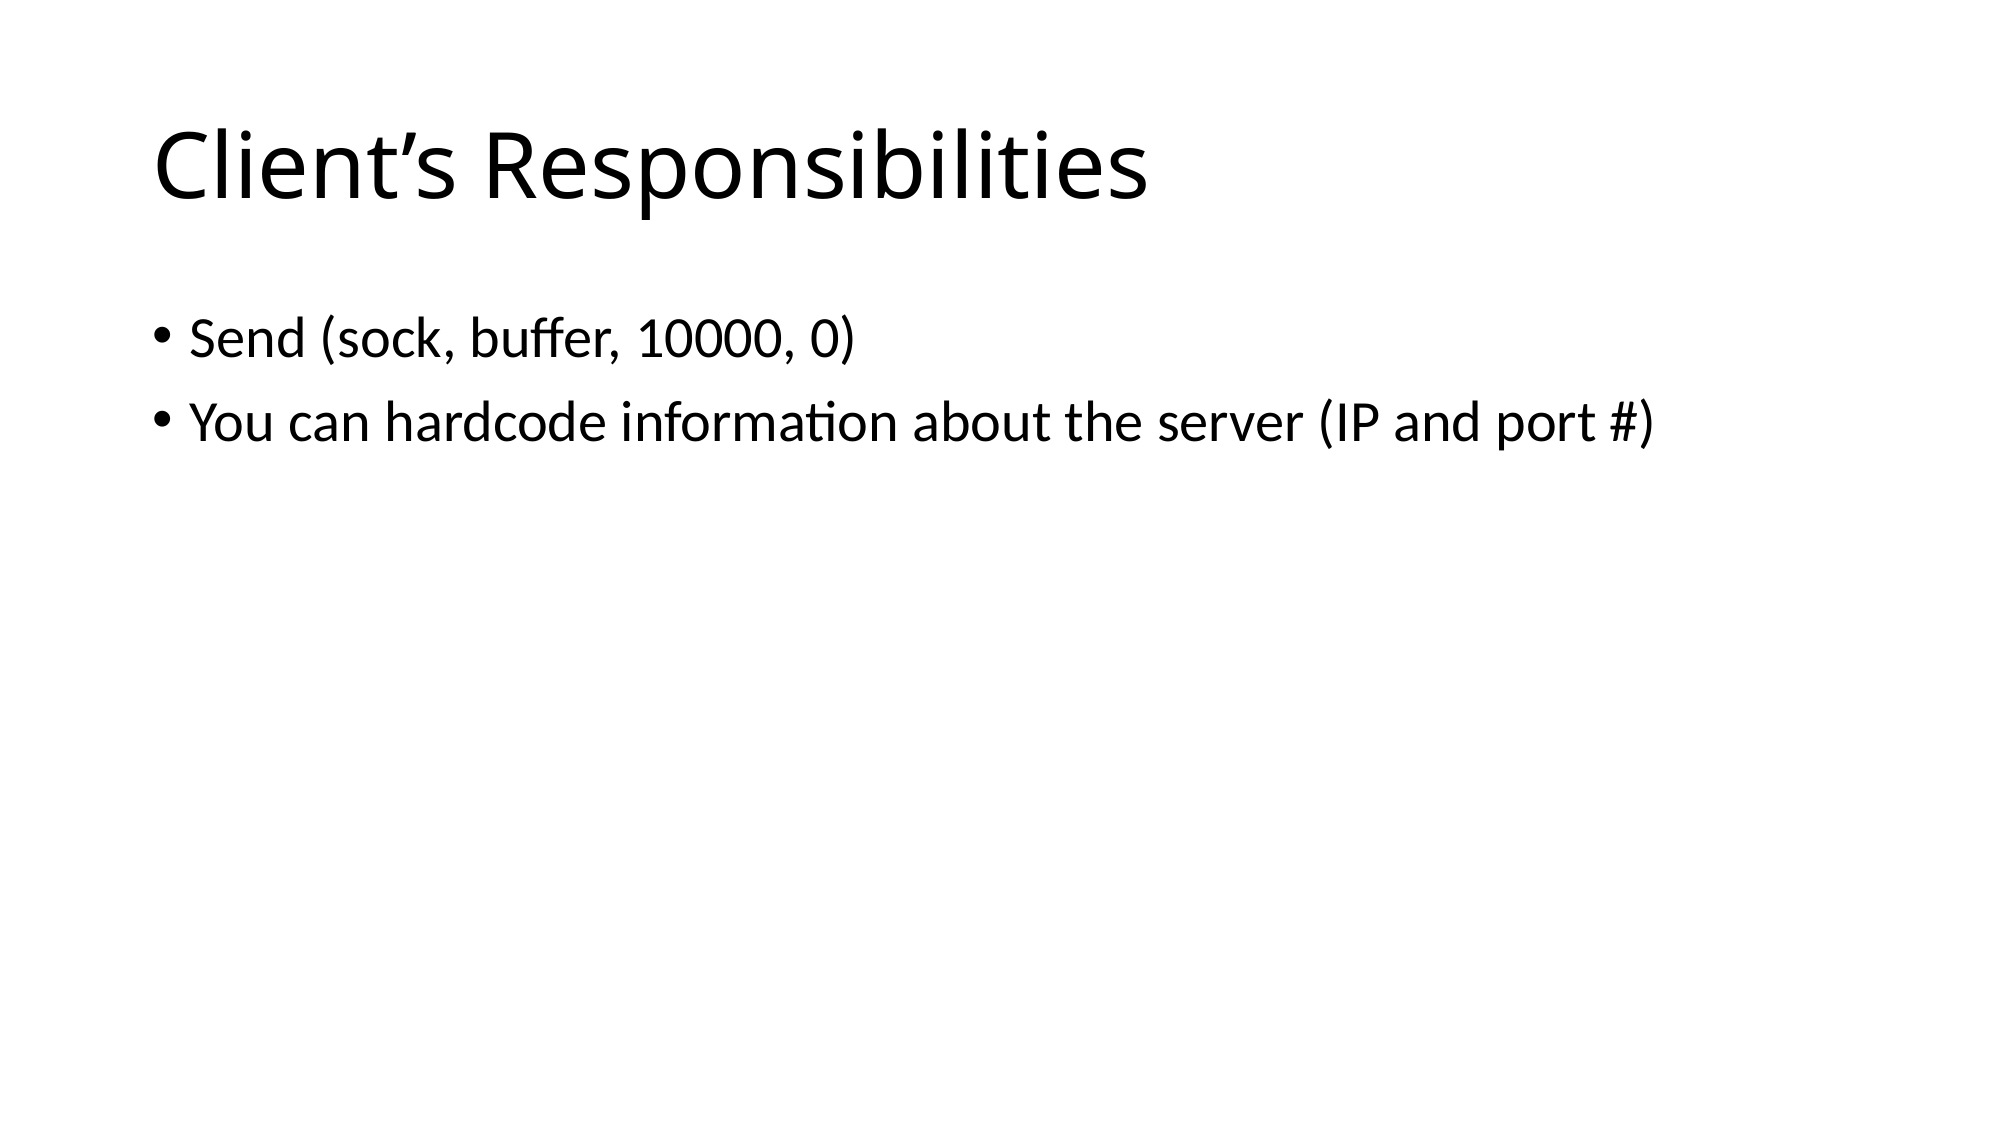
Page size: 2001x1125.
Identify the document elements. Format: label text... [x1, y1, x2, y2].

title Client’s Responsibilities [137, 59, 1863, 278]
list Send (sock, buffer, 10000, 0) You can hardcode information about the server (IP and port #) [137, 299, 1863, 1014]
